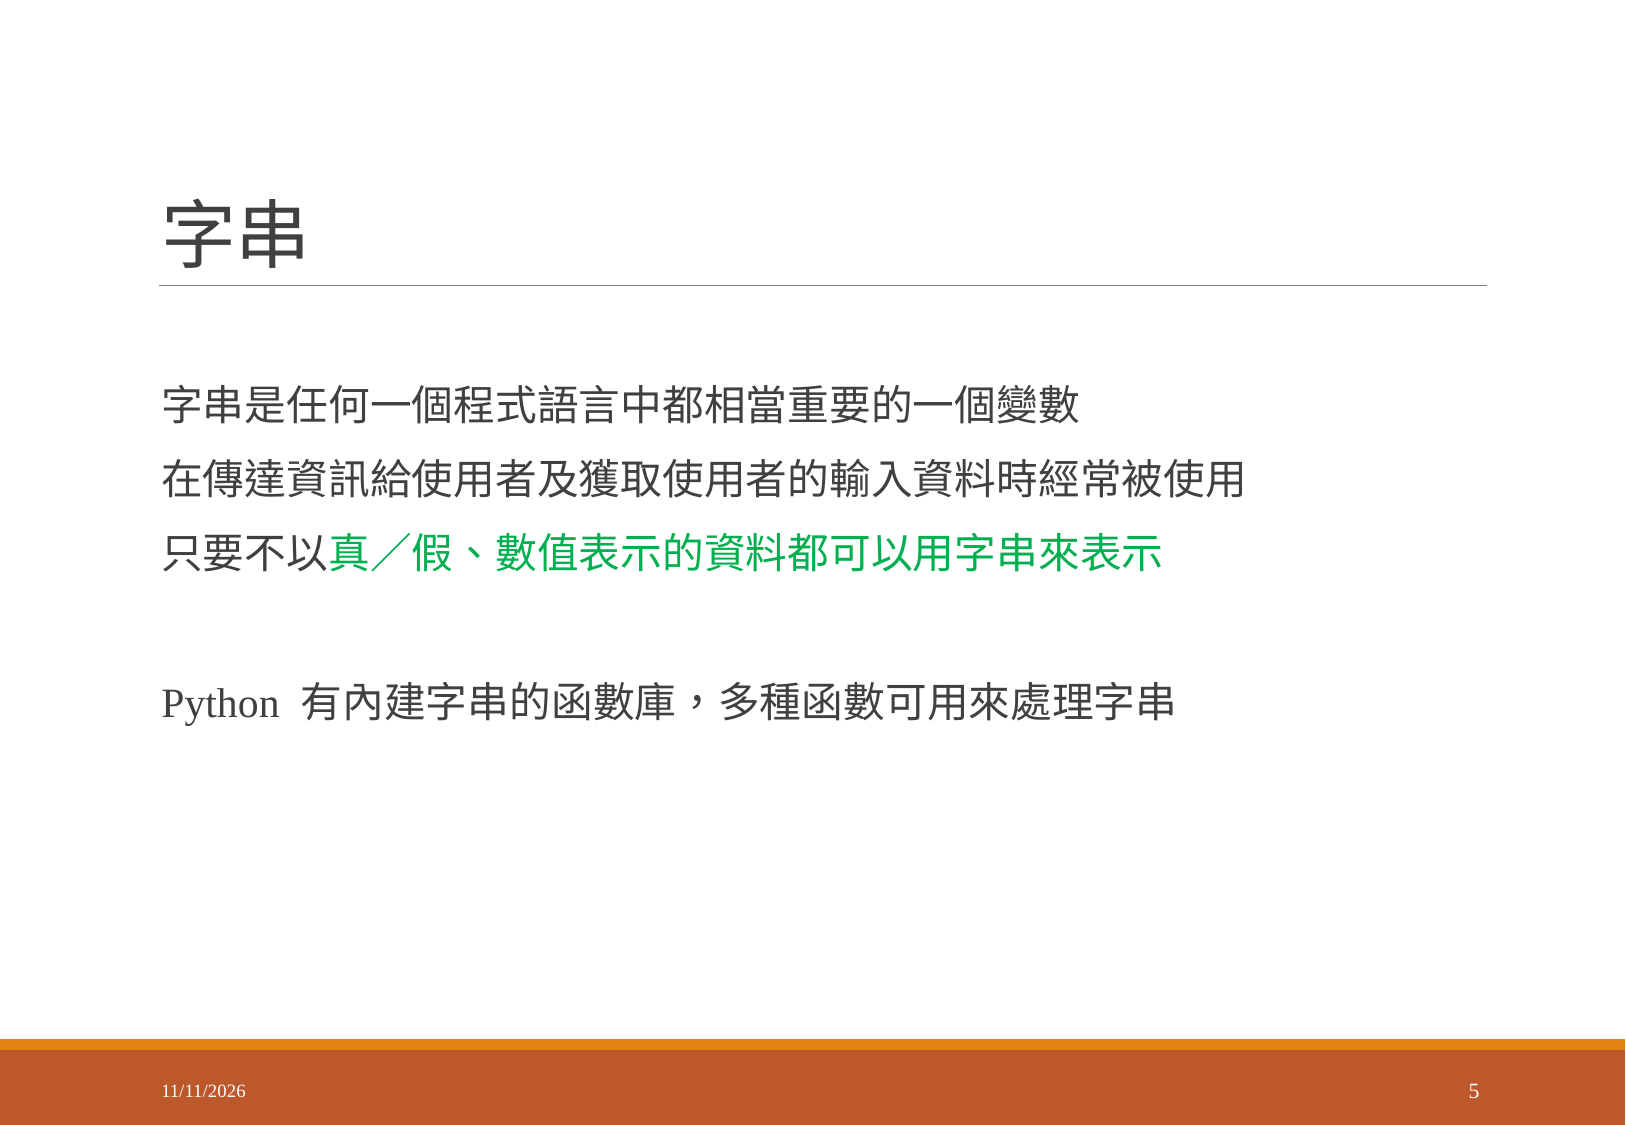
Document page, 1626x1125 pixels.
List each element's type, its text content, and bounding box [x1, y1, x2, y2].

slide_number 5 [1319, 1059, 1495, 1120]
title 字串 [146, 47, 1487, 285]
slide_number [146, 1059, 476, 1120]
list 字串是任何一個程式語言中都相當重要的一個變數 在傳達資訊給使用者及獲取使用者的輸入資料時經常被使用 只要不以真／假、數值表示的資料都可以用字串來表示 Python 有內建字串的函數庫，多種函數可用來處理字串 [146, 302, 1586, 1039]
